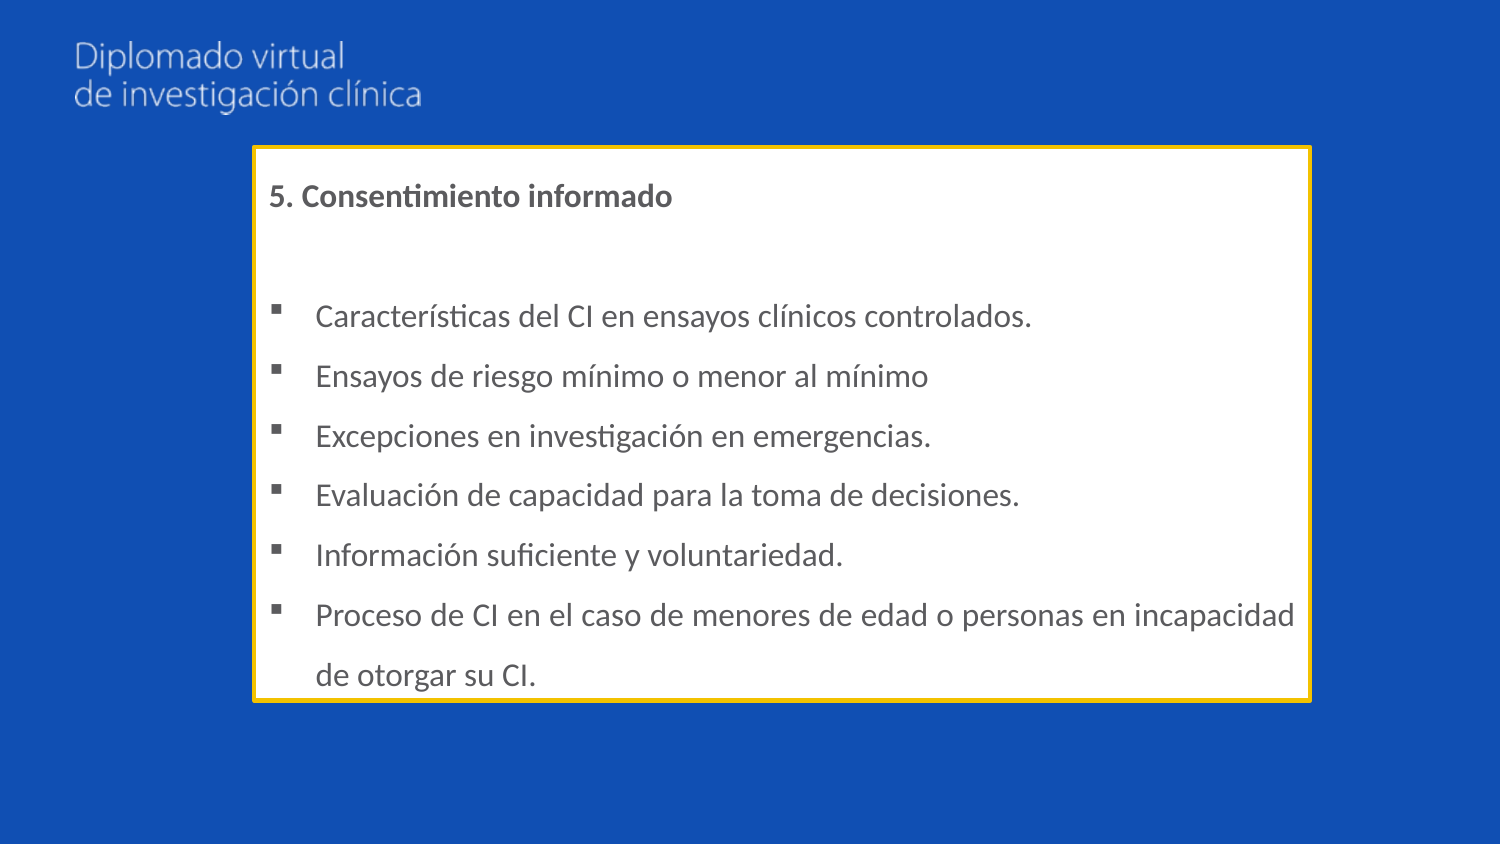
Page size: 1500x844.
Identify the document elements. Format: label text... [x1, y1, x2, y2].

text_box 5. Consentimiento informado Características del CI en ensayos clínicos controlados. Ensayos de riesgo mínimo o menor al mínimo Excepciones en investigación en emergencias. Evaluación de capacidad para la toma de decisiones. Información suficiente y voluntariedad. Proceso de CI en el caso de menores de edad o personas en incapacidad de otorgar su CI. [252, 145, 1312, 703]
picture [75, 41, 421, 115]
